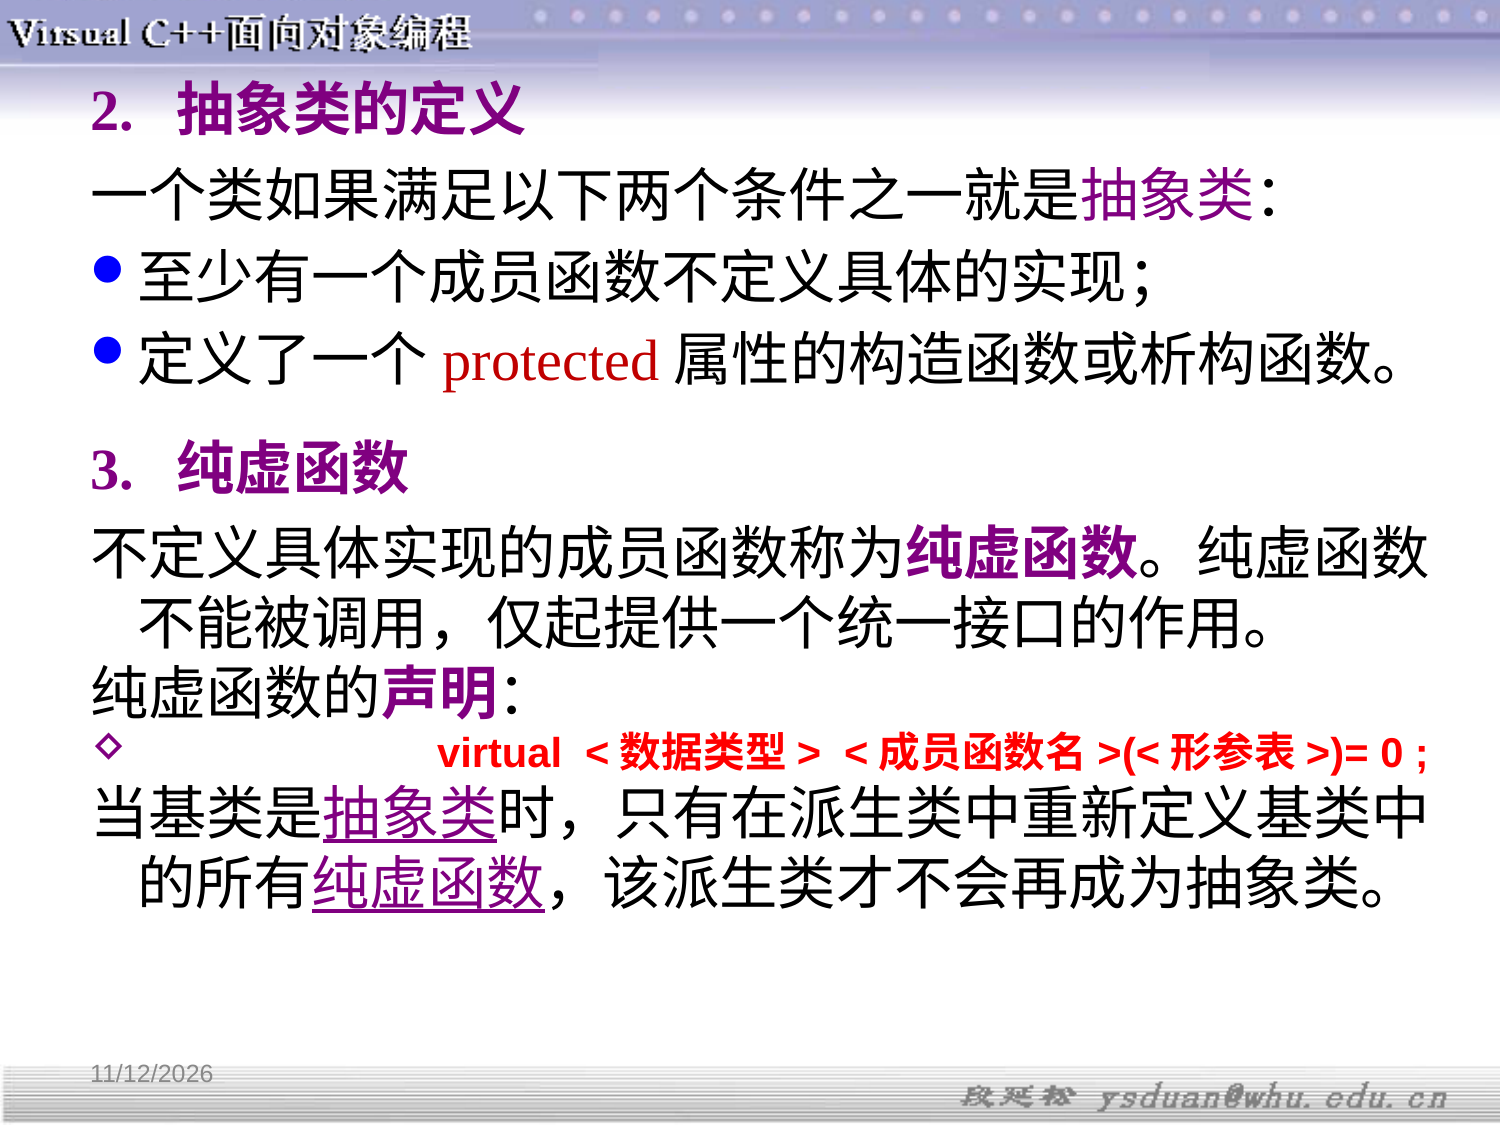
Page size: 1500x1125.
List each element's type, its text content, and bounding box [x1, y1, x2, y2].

picture [0, 0, 1500, 1125]
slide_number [75, 1042, 425, 1103]
text_box 一个类如果满足以下两个条件之一就是抽象类： 至少有一个成员函数不定义具体的实现； 定义了一个protected属性的构造函数或析构函数。 [74, 124, 1425, 425]
text_box 3. 纯虚函数 [74, 408, 1350, 509]
subtitle 不定义具体实现的成员函数称为纯虚函数。纯虚函数不能被调用，仅起提供一个统一接口的作用。 纯虚函数的声明： virtual <数据类型> <成员函数名>(<形参表>)= 0 ; 当基类是抽象类时，只有在派生类中重新定义基类中的所有纯虚函数，该派生类才不会再成为抽象类。 [75, 508, 1463, 1022]
text_box 2. 抽象类的定义 [74, 50, 1350, 124]
